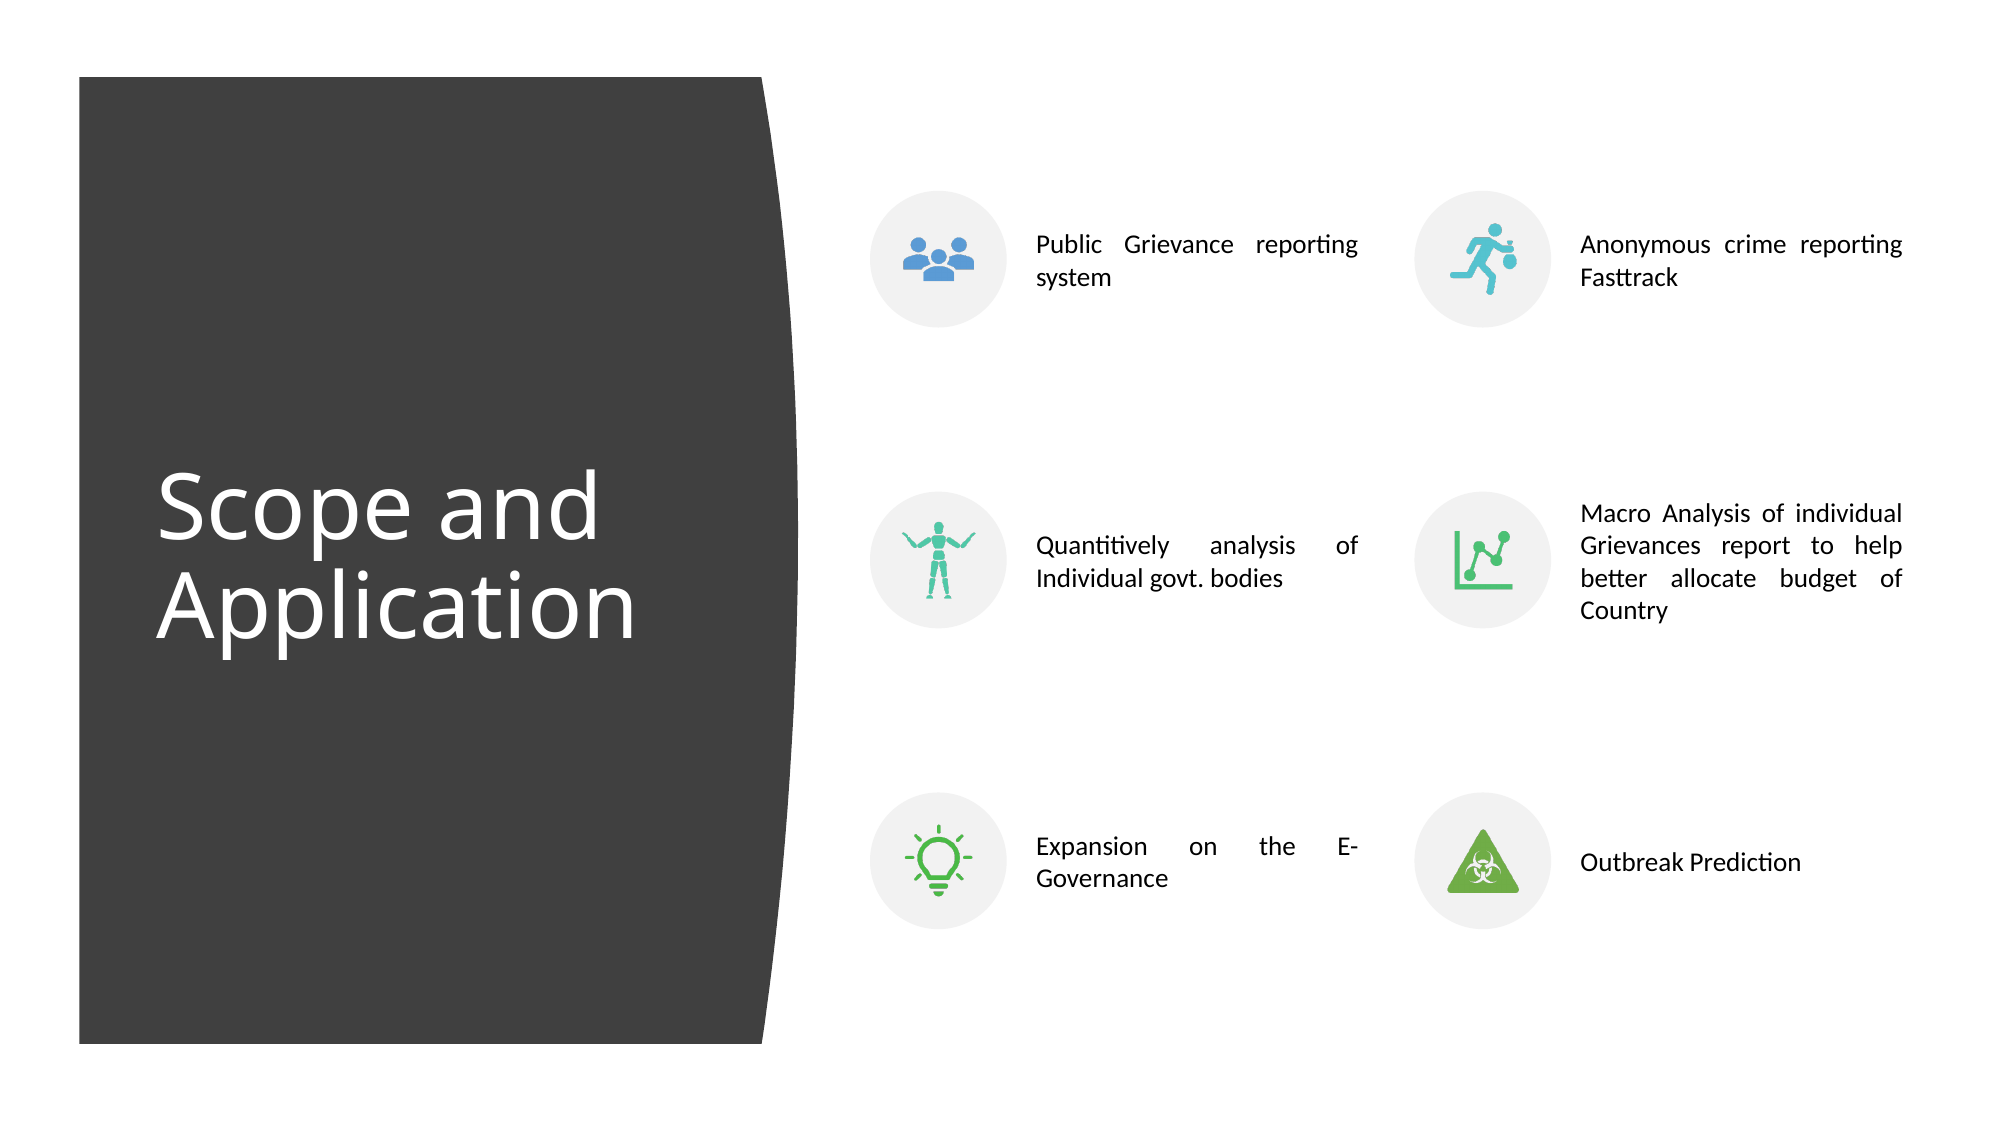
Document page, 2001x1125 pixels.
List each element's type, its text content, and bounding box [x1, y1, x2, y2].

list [852, 77, 1921, 1043]
title Scope and Application [141, 166, 702, 953]
text_box [78, 76, 800, 1045]
